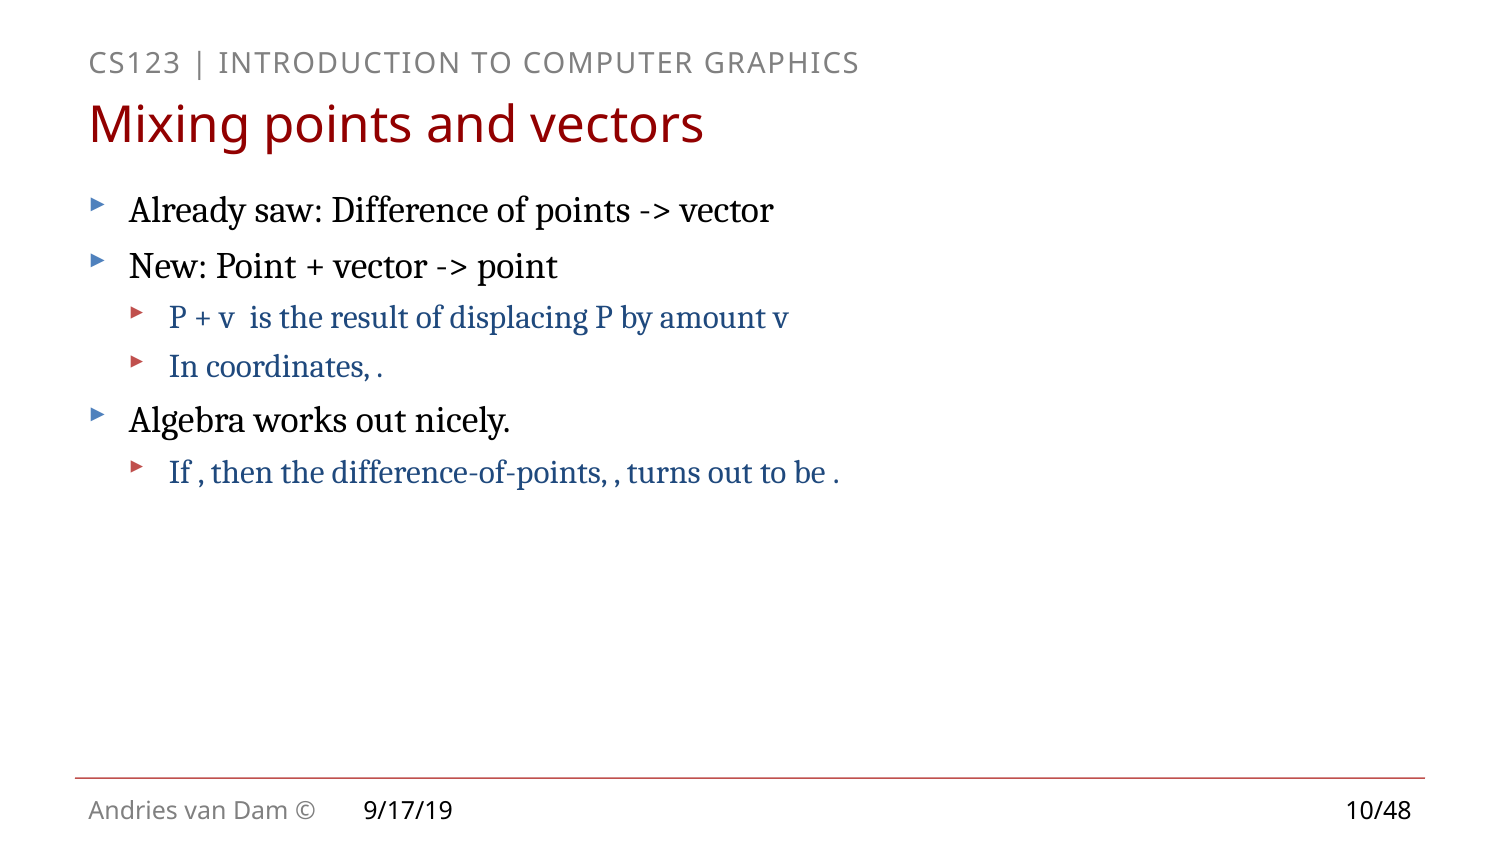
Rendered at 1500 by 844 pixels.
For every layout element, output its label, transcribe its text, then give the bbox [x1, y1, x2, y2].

title Mixing points and vectors [75, 84, 1425, 160]
footer 9/17/19 [350, 787, 1213, 827]
slide_number 10/48 [1224, 787, 1425, 827]
